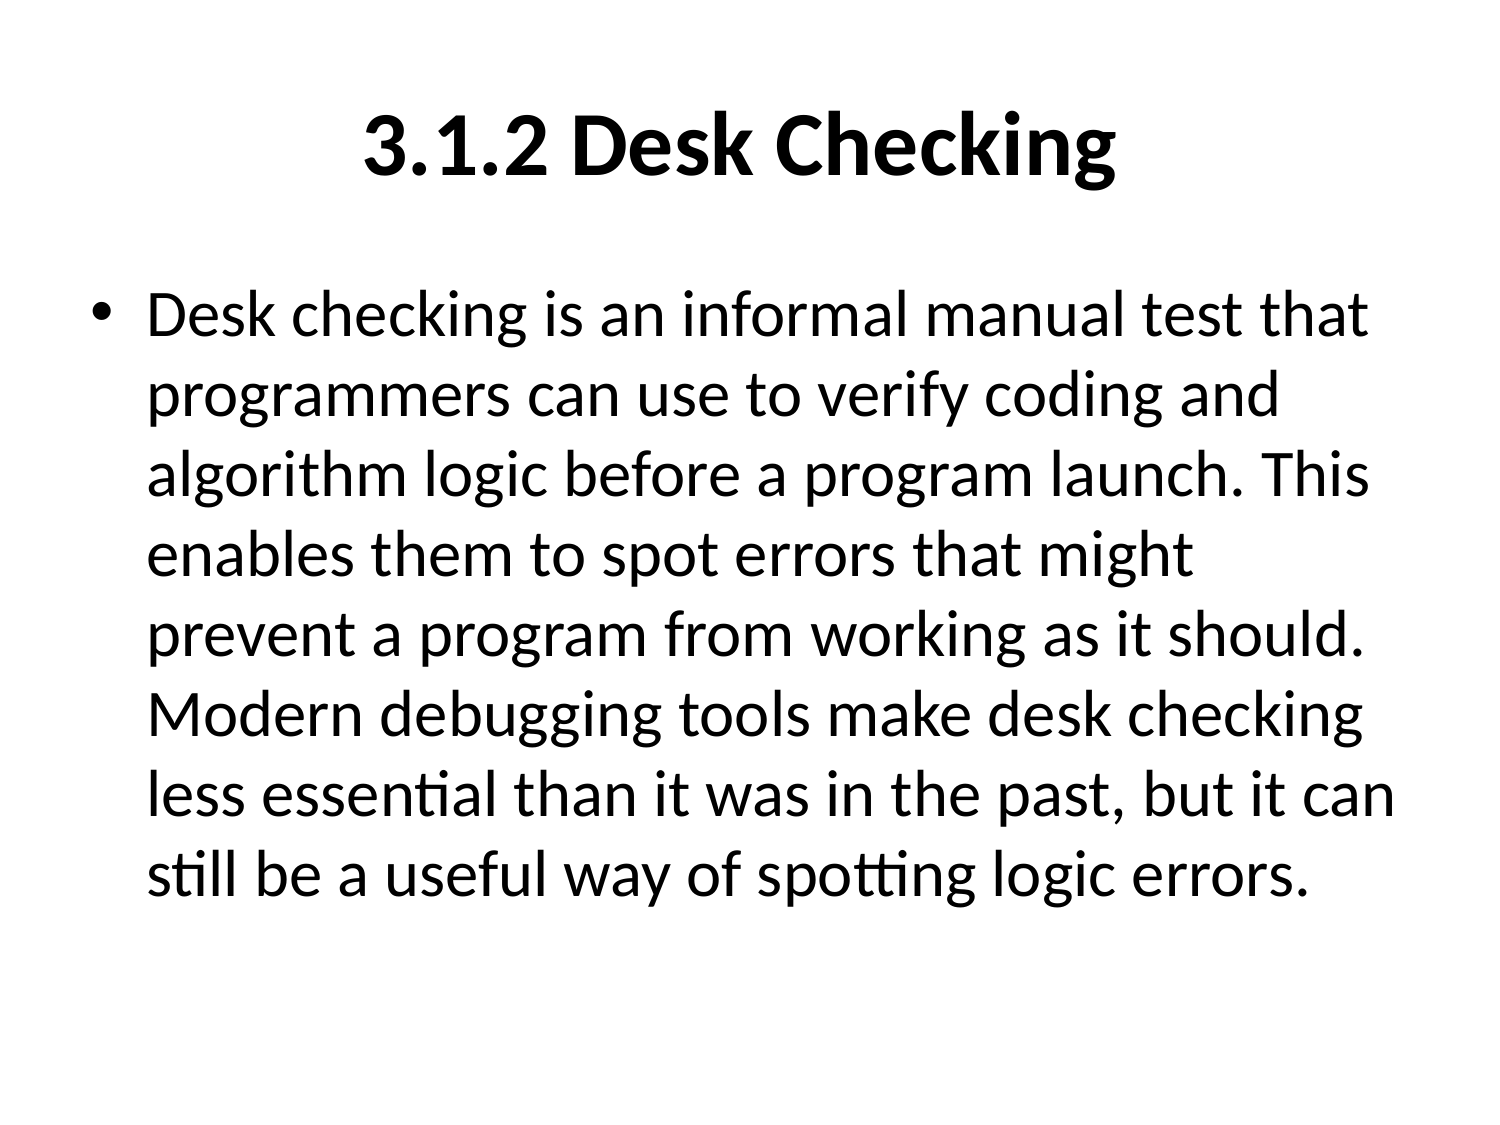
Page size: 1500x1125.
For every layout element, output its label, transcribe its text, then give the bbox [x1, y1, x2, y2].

title 3.1.2 Desk Checking [75, 45, 1425, 233]
list Desk checking is an informal manual test that programmers can use to verify coding and algorithm logic before a program launch. This enables them to spot errors that might prevent a program from working as it should. Modern debugging tools make desk checking less essential than it was in the past, but it can still be a useful way of spotting logic errors. [75, 262, 1425, 1005]
